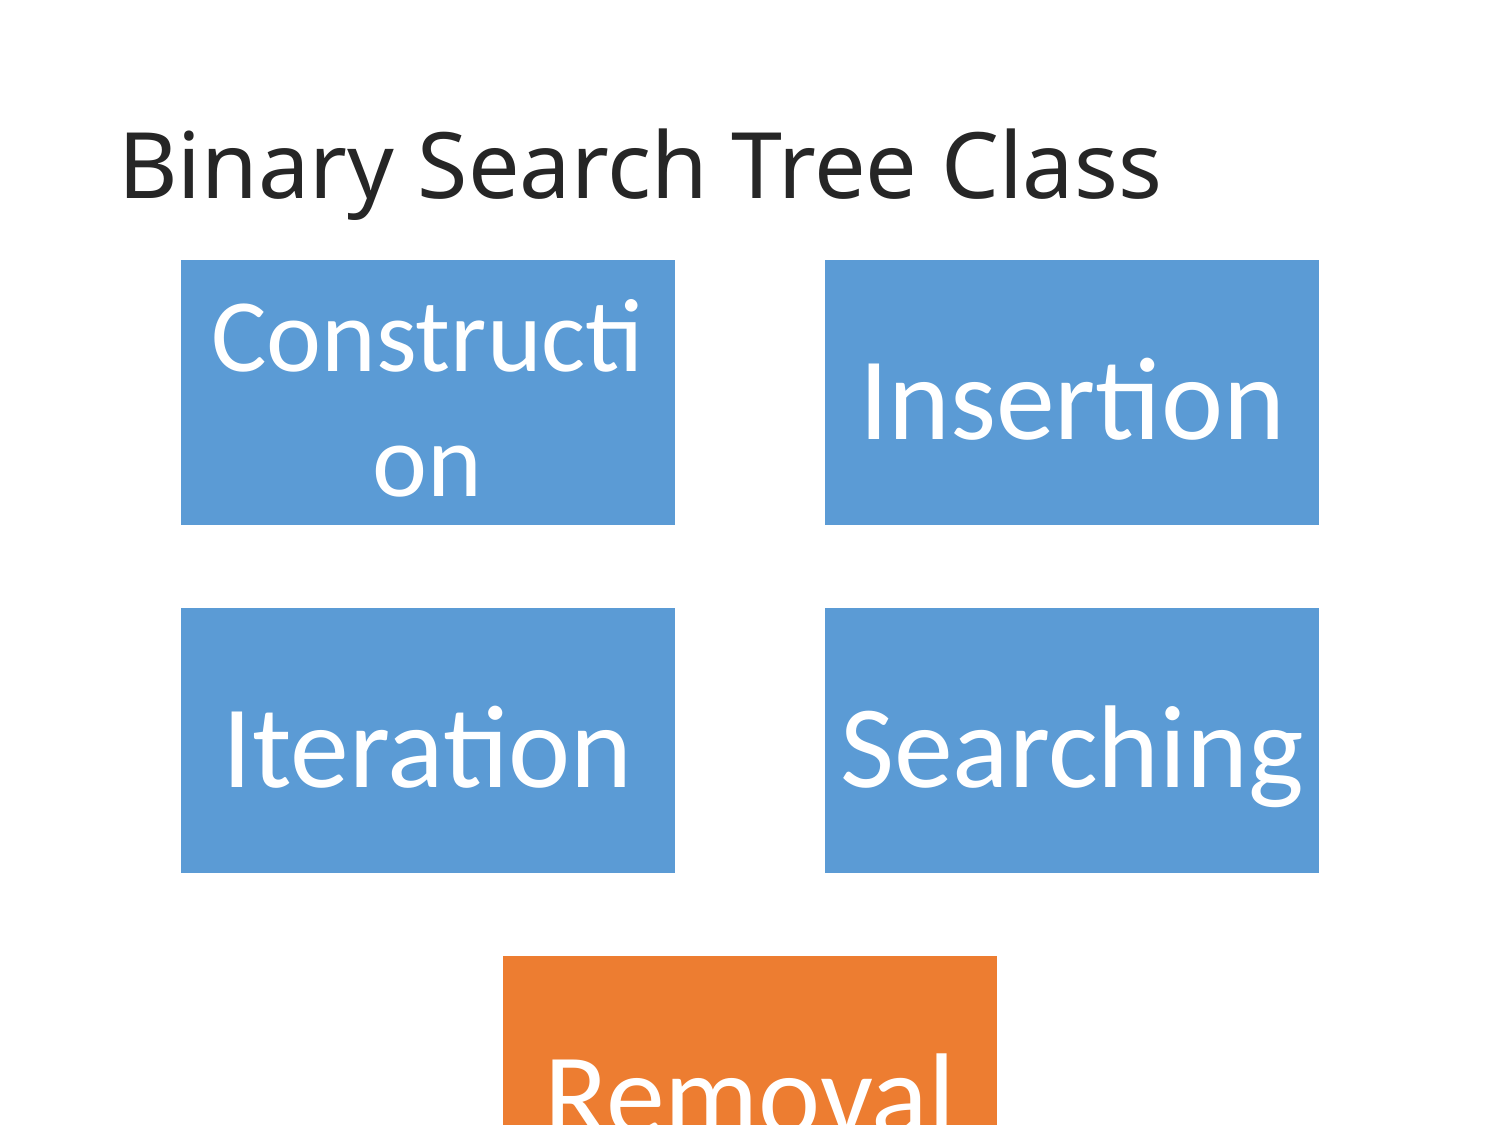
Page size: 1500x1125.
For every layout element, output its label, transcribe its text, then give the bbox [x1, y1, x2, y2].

title Binary Search Tree Class [103, 59, 1397, 278]
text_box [179, 258, 1321, 1019]
